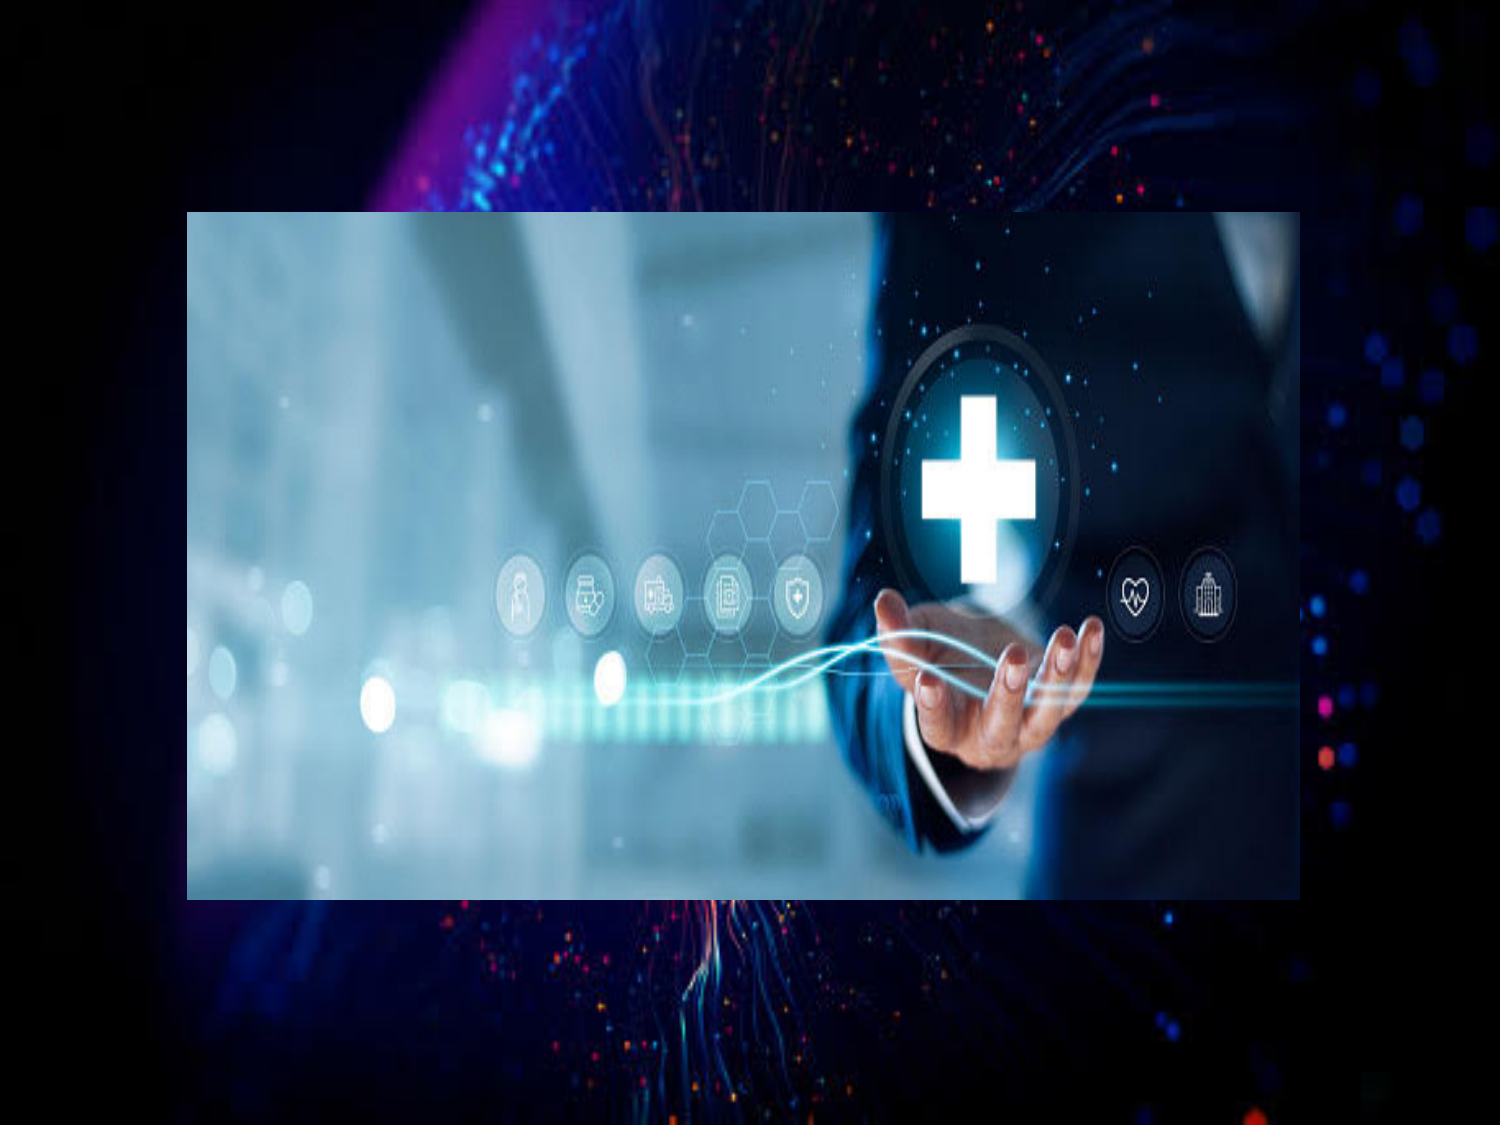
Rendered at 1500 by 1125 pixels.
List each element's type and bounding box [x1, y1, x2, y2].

picture [0, 0, 1500, 1125]
list [187, 212, 1301, 901]
